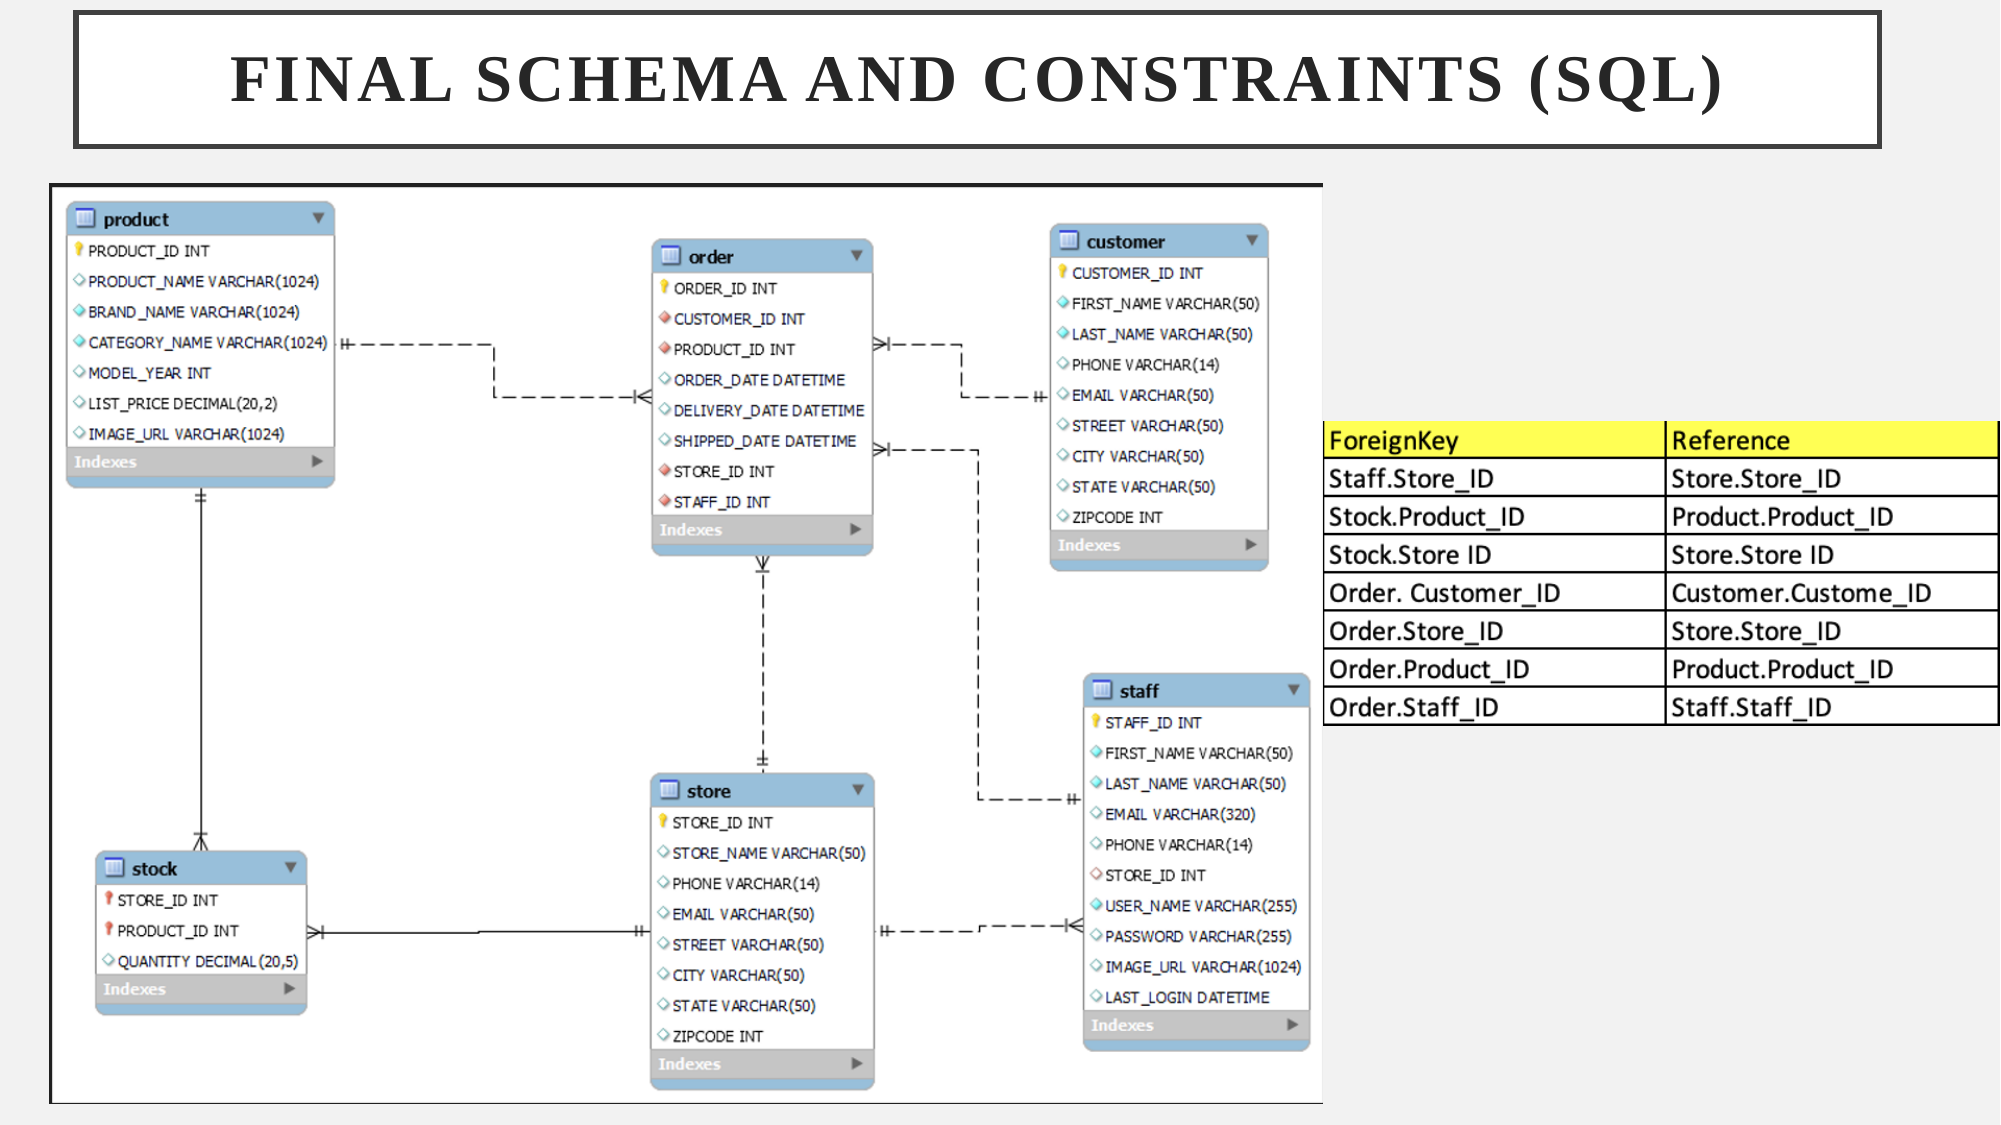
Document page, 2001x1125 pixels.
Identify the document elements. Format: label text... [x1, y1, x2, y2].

title Final Schema and Constraints (SQL) [73, 10, 1882, 149]
picture [49, 183, 2000, 1104]
